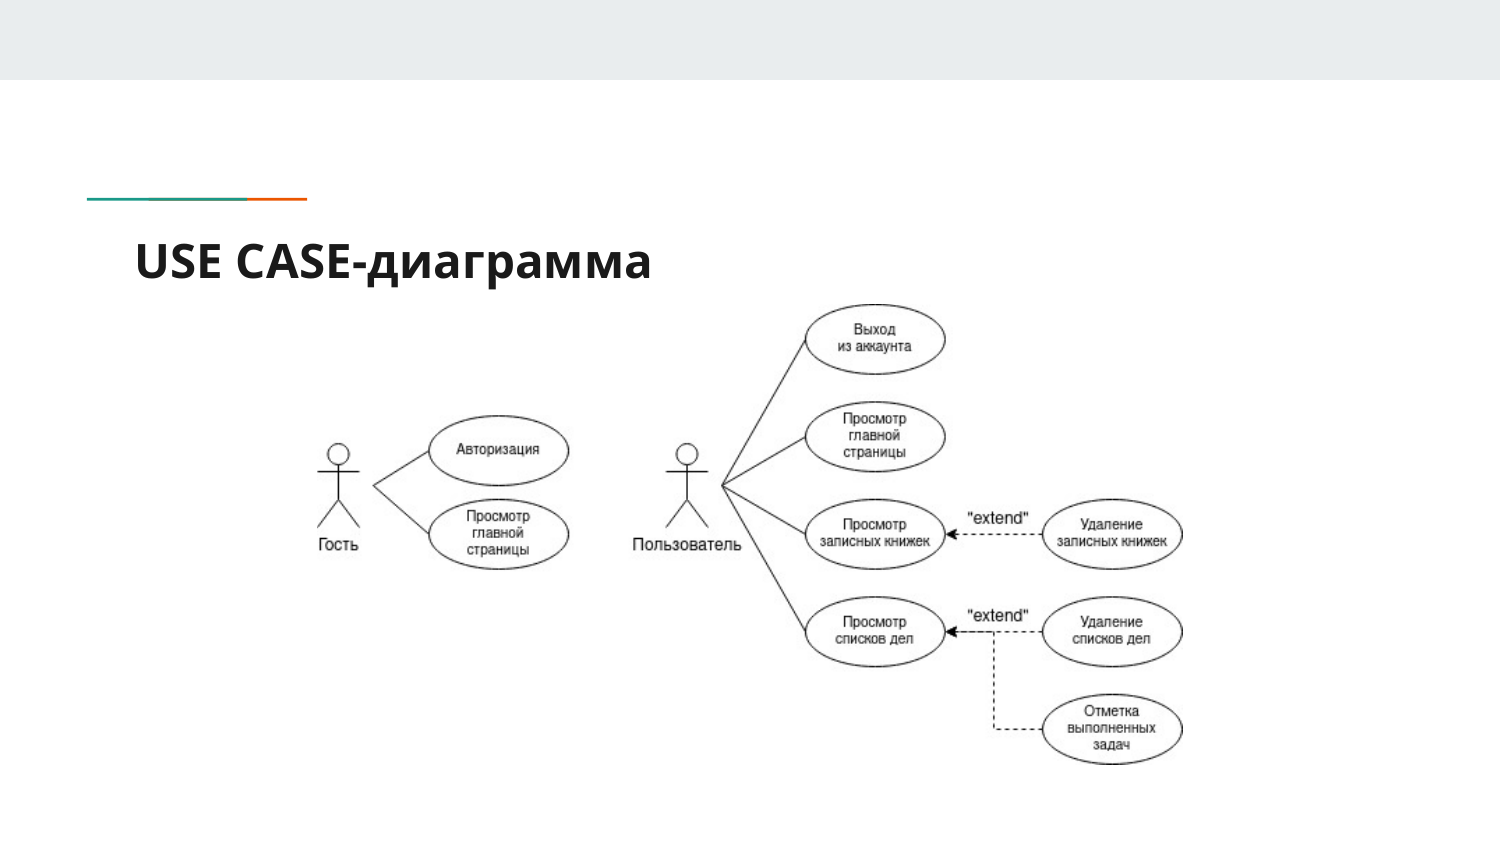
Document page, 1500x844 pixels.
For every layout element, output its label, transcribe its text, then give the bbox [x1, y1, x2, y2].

title USE CASE-диаграмма [119, 216, 1381, 305]
picture [317, 303, 1183, 766]
